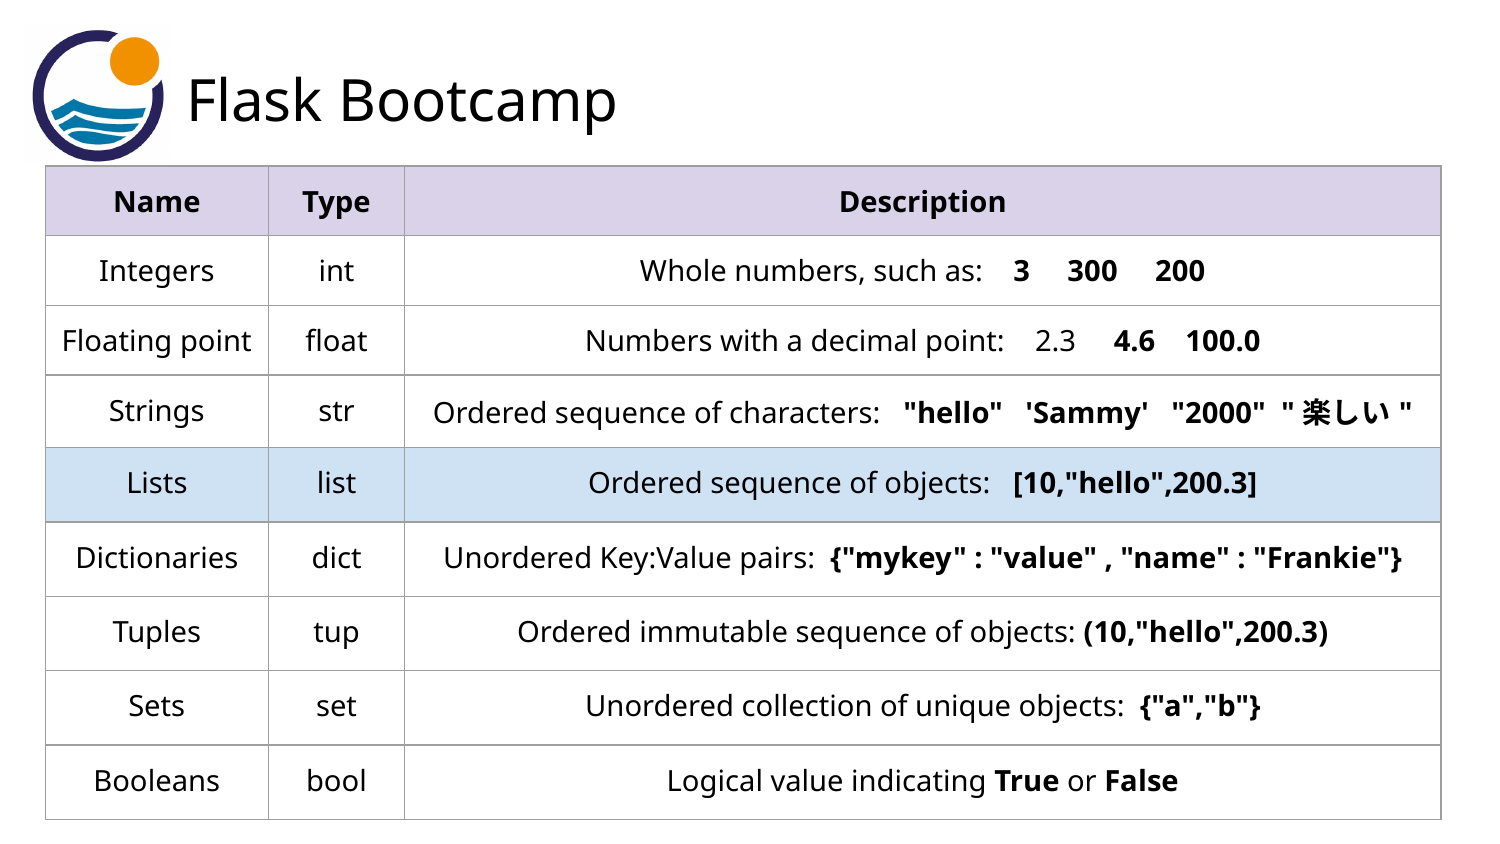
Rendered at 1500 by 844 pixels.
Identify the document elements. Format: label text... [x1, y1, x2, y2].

table_cell Floating point [46, 306, 268, 374]
table_header Description [405, 167, 1440, 235]
picture [24, 24, 172, 167]
table_cell float [269, 306, 404, 374]
table_cell dict [269, 523, 404, 596]
table_cell Whole numbers, such as: 3 300 200 [405, 236, 1440, 305]
table_cell Dictionaries [46, 523, 268, 596]
table_header Type [269, 167, 404, 235]
table_cell str [269, 376, 404, 447]
table_cell Ordered sequence of characters: "hello" 'Sammy' "2000" "楽しい" [405, 376, 1440, 447]
table_cell Tuples [46, 597, 268, 670]
table_header Name [46, 167, 268, 235]
table_cell Unordered Key:Value pairs: {"mykey" : "value" , "name" : "Frankie"} [405, 523, 1440, 596]
table_cell Lists [46, 448, 268, 521]
table_cell Sets [46, 671, 268, 744]
table_cell Unordered collection of unique objects: {"a","b"} [405, 671, 1440, 744]
table_cell Strings [46, 376, 268, 447]
table_cell bool [269, 746, 404, 819]
table_cell Ordered immutable sequence of objects: (10,"hello",200.3) [405, 597, 1440, 670]
table_cell Numbers with a decimal point: 2.3 4.6 100.0 [405, 306, 1440, 374]
table_cell list [269, 448, 404, 521]
table_cell Booleans [46, 746, 268, 819]
table_cell int [269, 236, 404, 305]
table_cell Integers [46, 236, 268, 305]
table_cell Logical value indicating True or False [405, 746, 1440, 819]
table_cell tup [269, 597, 404, 670]
title Flask Bootcamp [176, 48, 1449, 143]
table_cell Ordered sequence of objects: [10,"hello",200.3] [405, 448, 1440, 521]
table_cell set [269, 671, 404, 744]
